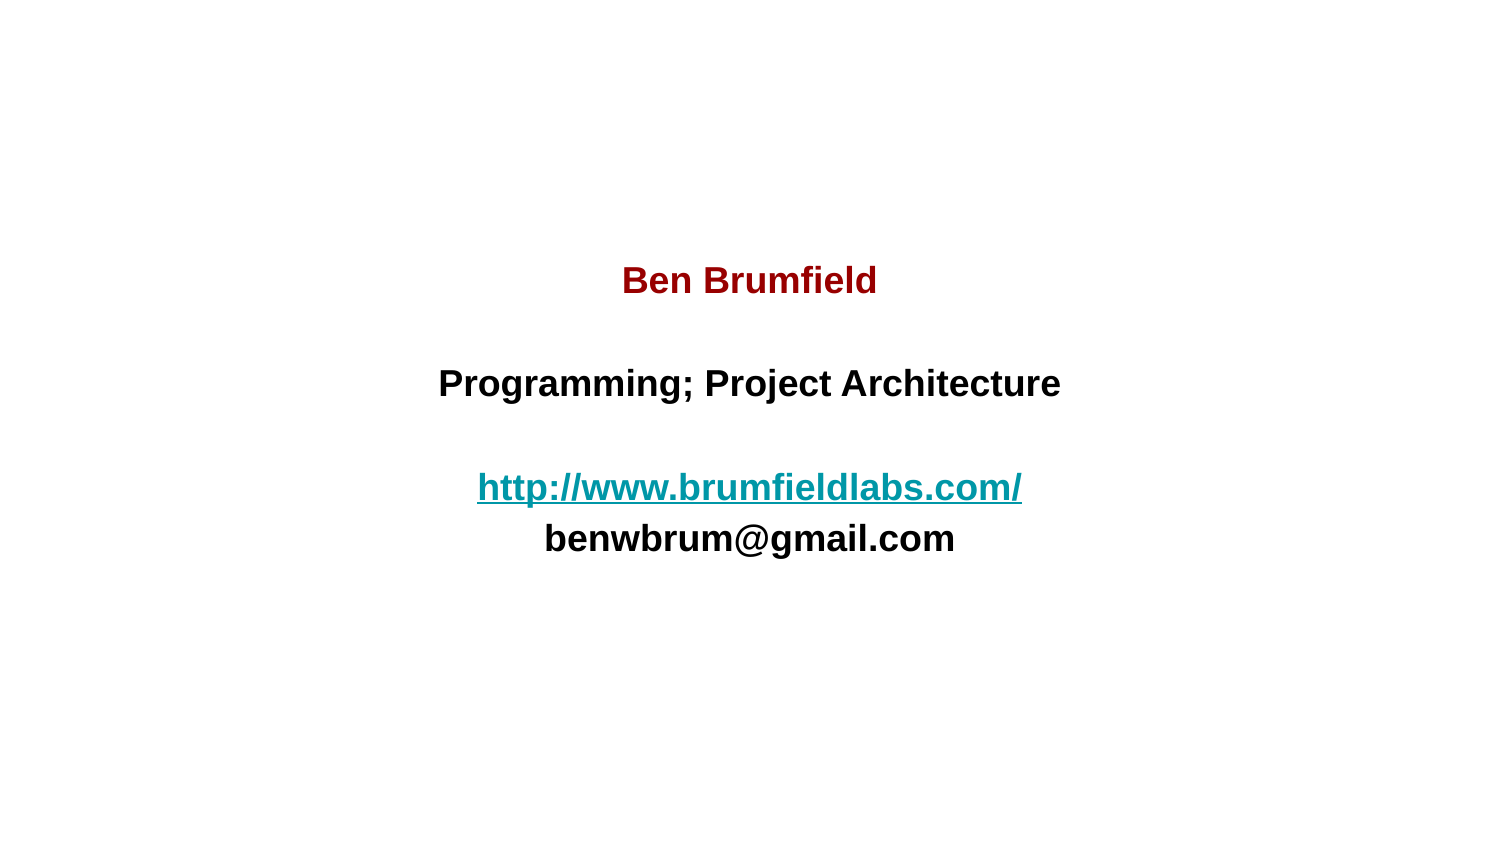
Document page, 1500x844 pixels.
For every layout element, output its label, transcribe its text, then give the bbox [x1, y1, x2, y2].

list Ben Brumfield Programming; Project Architecture http://www.brumfieldlabs.com/ benwbrum@gmail.com [51, 189, 1449, 750]
